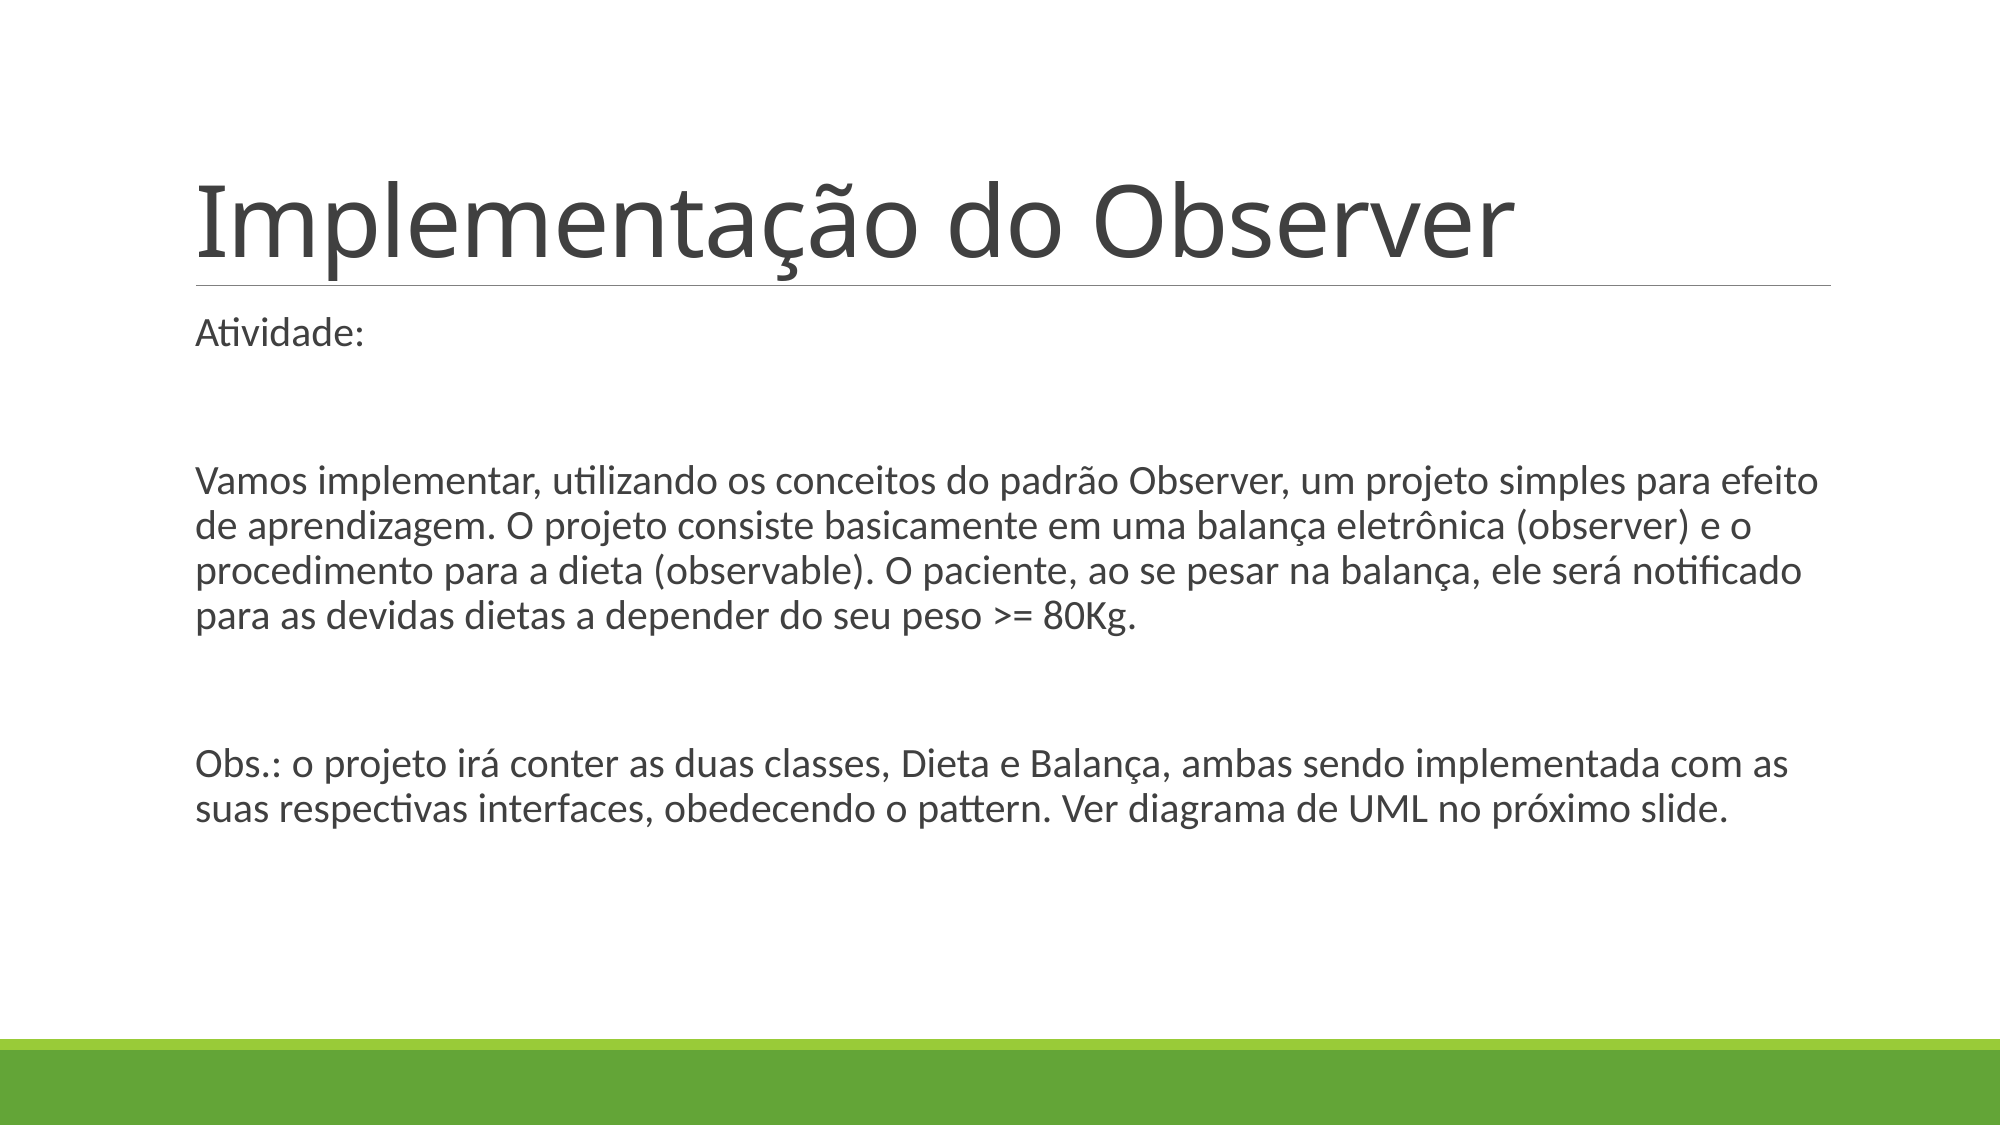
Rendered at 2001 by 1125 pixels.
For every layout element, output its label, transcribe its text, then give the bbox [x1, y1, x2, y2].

list Atividade: Vamos implementar, utilizando os conceitos do padrão Observer, um projeto simples para efeito de aprendizagem. O projeto consiste basicamente em uma balança eletrônica (observer) e o procedimento para a dieta (observable). O paciente, ao se pesar na balança, ele será notificado para as devidas dietas a depender do seu peso >= 80Kg. Obs.: o projeto irá conter as duas classes, Dieta e Balança, ambas sendo implementada com as suas respectivas interfaces, obedecendo o pattern. Ver diagrama de UML no próximo slide. [180, 302, 1830, 963]
title Implementação do Observer [180, 47, 1830, 285]
